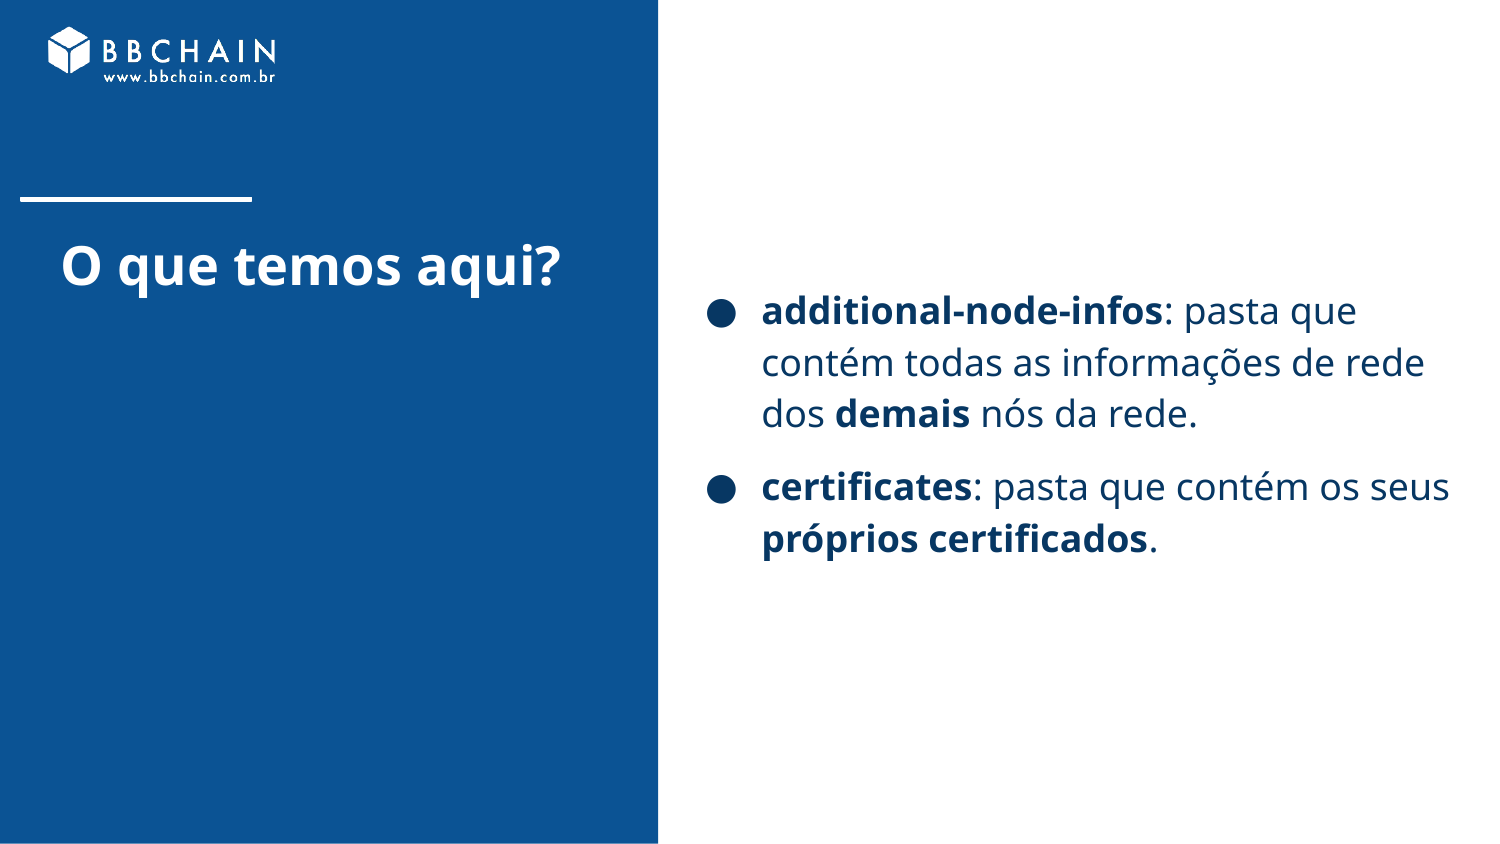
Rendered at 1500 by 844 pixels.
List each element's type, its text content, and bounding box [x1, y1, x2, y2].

picture [48, 26, 275, 82]
title O que temos aqui? [45, 216, 610, 494]
title additional-node-infos: pasta que contém todas as informações de rede dos demais nós da rede. certificates: pasta que contém os seus próprios certificados. [671, 9, 1476, 831]
